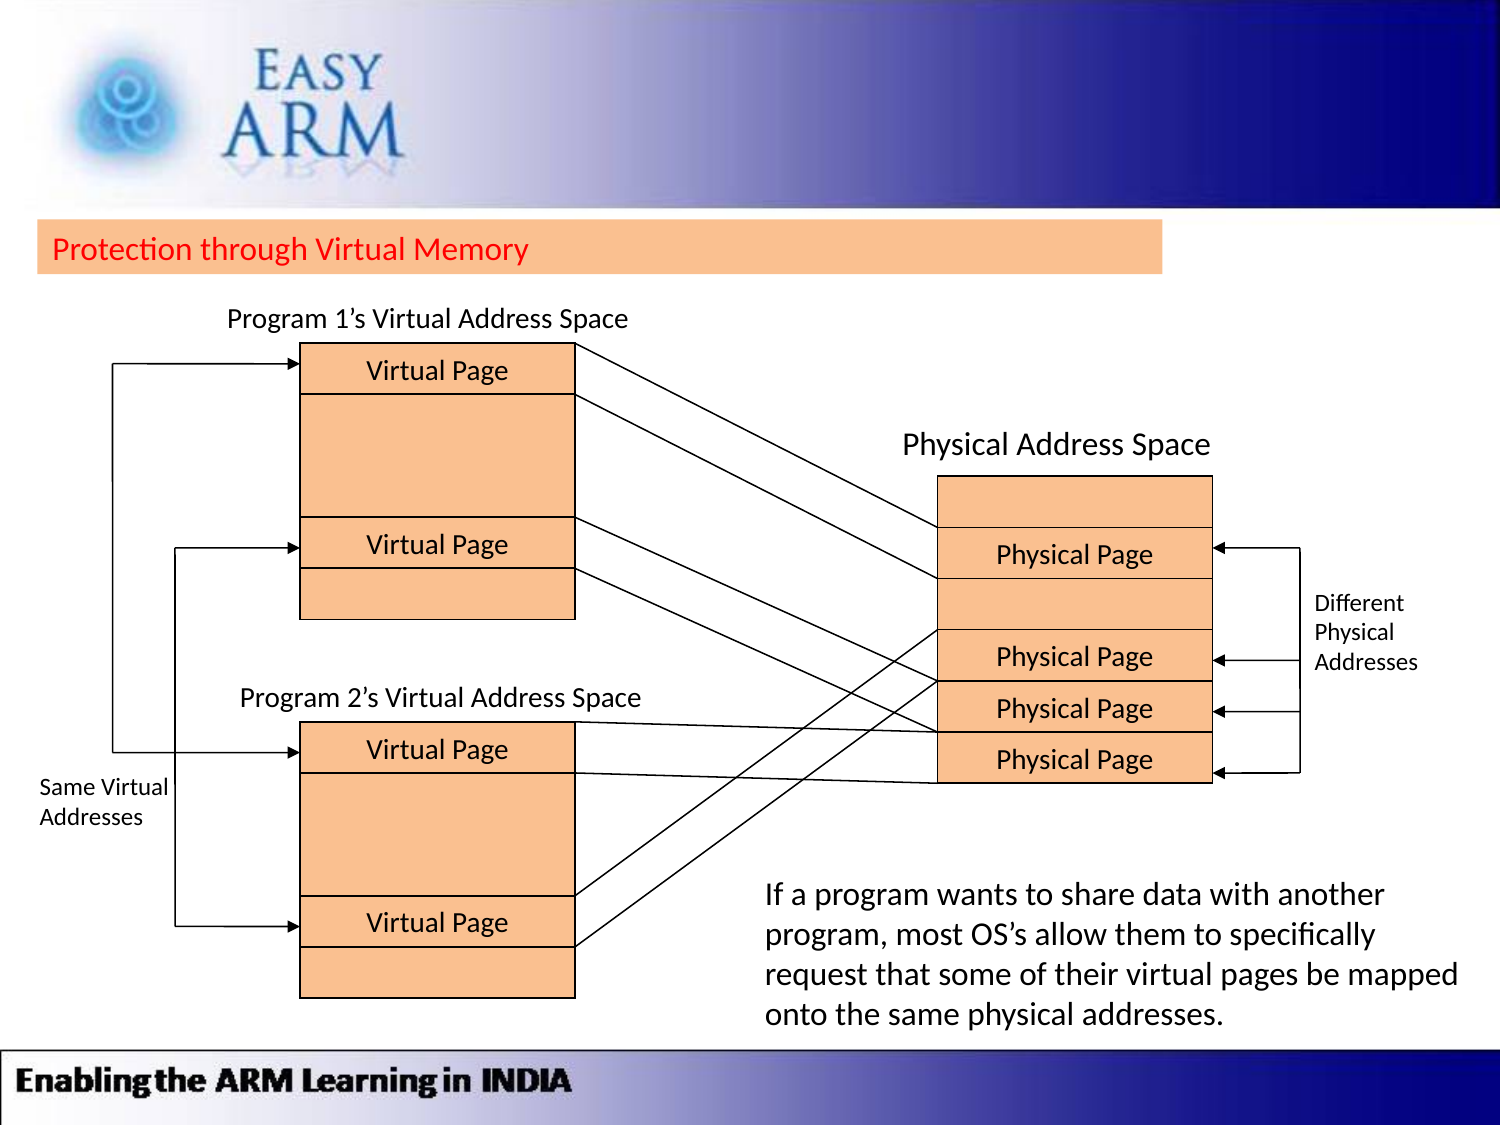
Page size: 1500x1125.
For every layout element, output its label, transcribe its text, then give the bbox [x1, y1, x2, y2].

text_box [1212, 541, 1300, 555]
text_box Virtual Page [300, 895, 575, 946]
text_box [300, 394, 575, 517]
text_box Virtual Page [300, 517, 575, 568]
text_box Physical Page [937, 732, 1213, 784]
text_box Protection through Virtual Memory [37, 219, 1163, 275]
text_box [937, 476, 1213, 527]
text_box [112, 357, 301, 370]
text_box [1212, 766, 1300, 780]
text_box Physical Page [937, 680, 1213, 732]
text_box Virtual Page [300, 721, 575, 773]
text_box [1212, 705, 1300, 718]
text_box Same Virtual Addresses [24, 762, 188, 838]
text_box [300, 773, 575, 895]
text_box [174, 541, 301, 555]
text_box [300, 946, 575, 998]
text_box Program 2’s Virtual Address Space [224, 670, 738, 721]
text_box [1212, 654, 1299, 667]
text_box Virtual Page [300, 343, 575, 394]
text_box [937, 578, 1213, 629]
text_box [300, 568, 575, 620]
text_box Different Physical Addresses [1299, 578, 1463, 684]
text_box Physical Address Space [887, 414, 1313, 470]
text_box If a program wants to share data with another program, most OS’s allow them to specifically request that some of their virtual pages be mapped onto the same physical addresses. [749, 865, 1488, 1040]
picture [0, 0, 1500, 1125]
text_box Program 1’s Virtual Address Space [212, 292, 725, 342]
text_box [176, 746, 301, 759]
text_box [174, 920, 301, 933]
text_box Physical Page [937, 527, 1213, 578]
text_box Physical Page [937, 629, 1213, 680]
